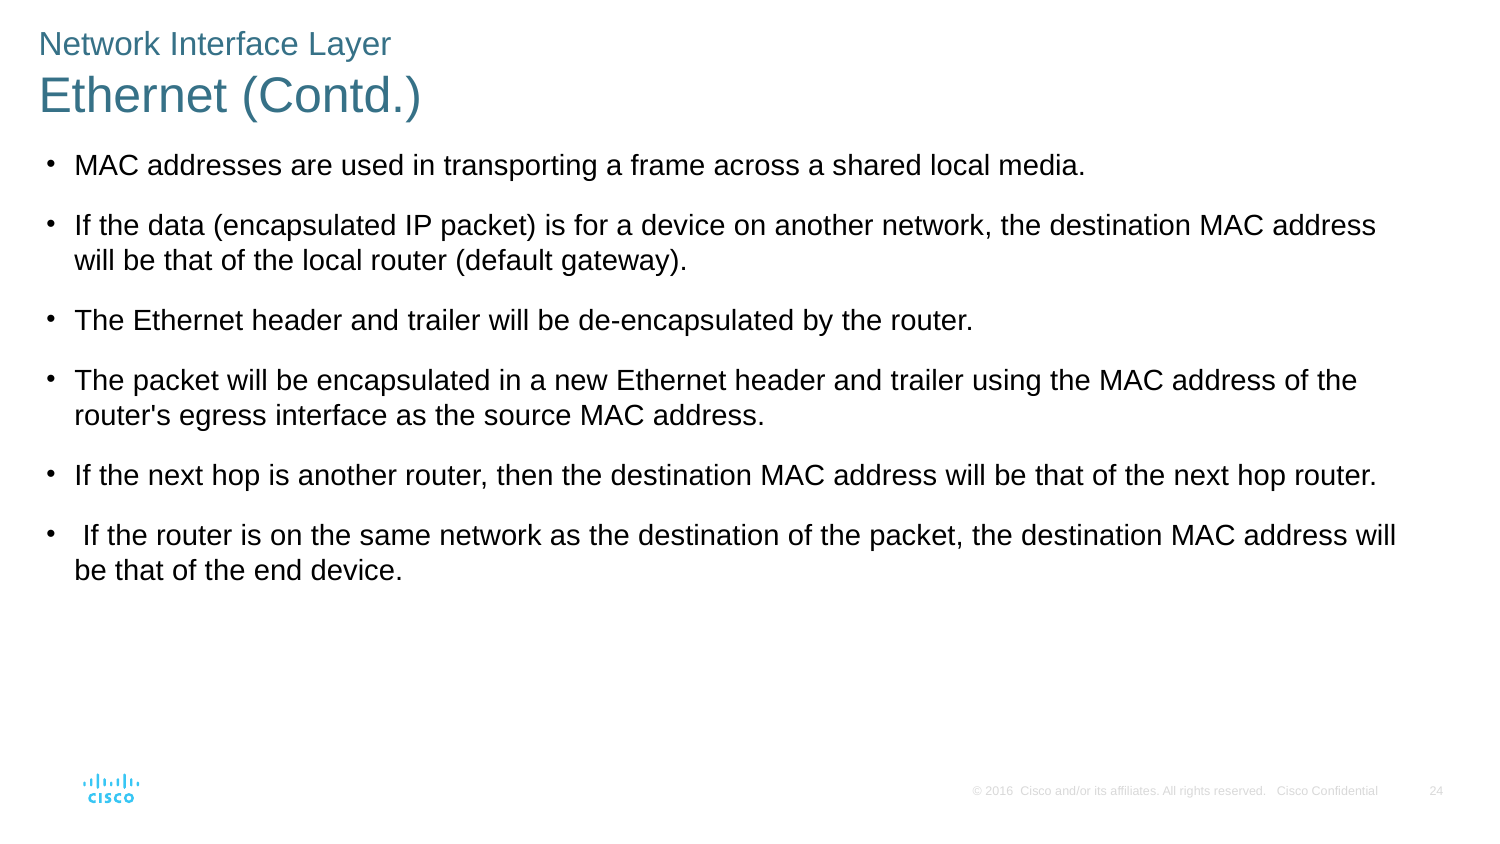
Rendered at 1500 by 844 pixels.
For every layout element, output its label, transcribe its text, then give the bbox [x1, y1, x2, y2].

list MAC addresses are used in transporting a frame across a shared local media. If the data (encapsulated IP packet) is for a device on another network, the destination MAC address will be that of the local router (default gateway). The Ethernet header and trailer will be de-encapsulated by the router. The packet will be encapsulated in a new Ethernet header and trailer using the MAC address of the router's egress interface as the source MAC address. If the next hop is another router, then the destination MAC address will be that of the next hop router. If the router is on the same network as the destination of the packet, the destination MAC address will be that of the end device. [31, 138, 1452, 721]
text_box Network Interface Layer Ethernet (Contd.) [23, 10, 1500, 135]
